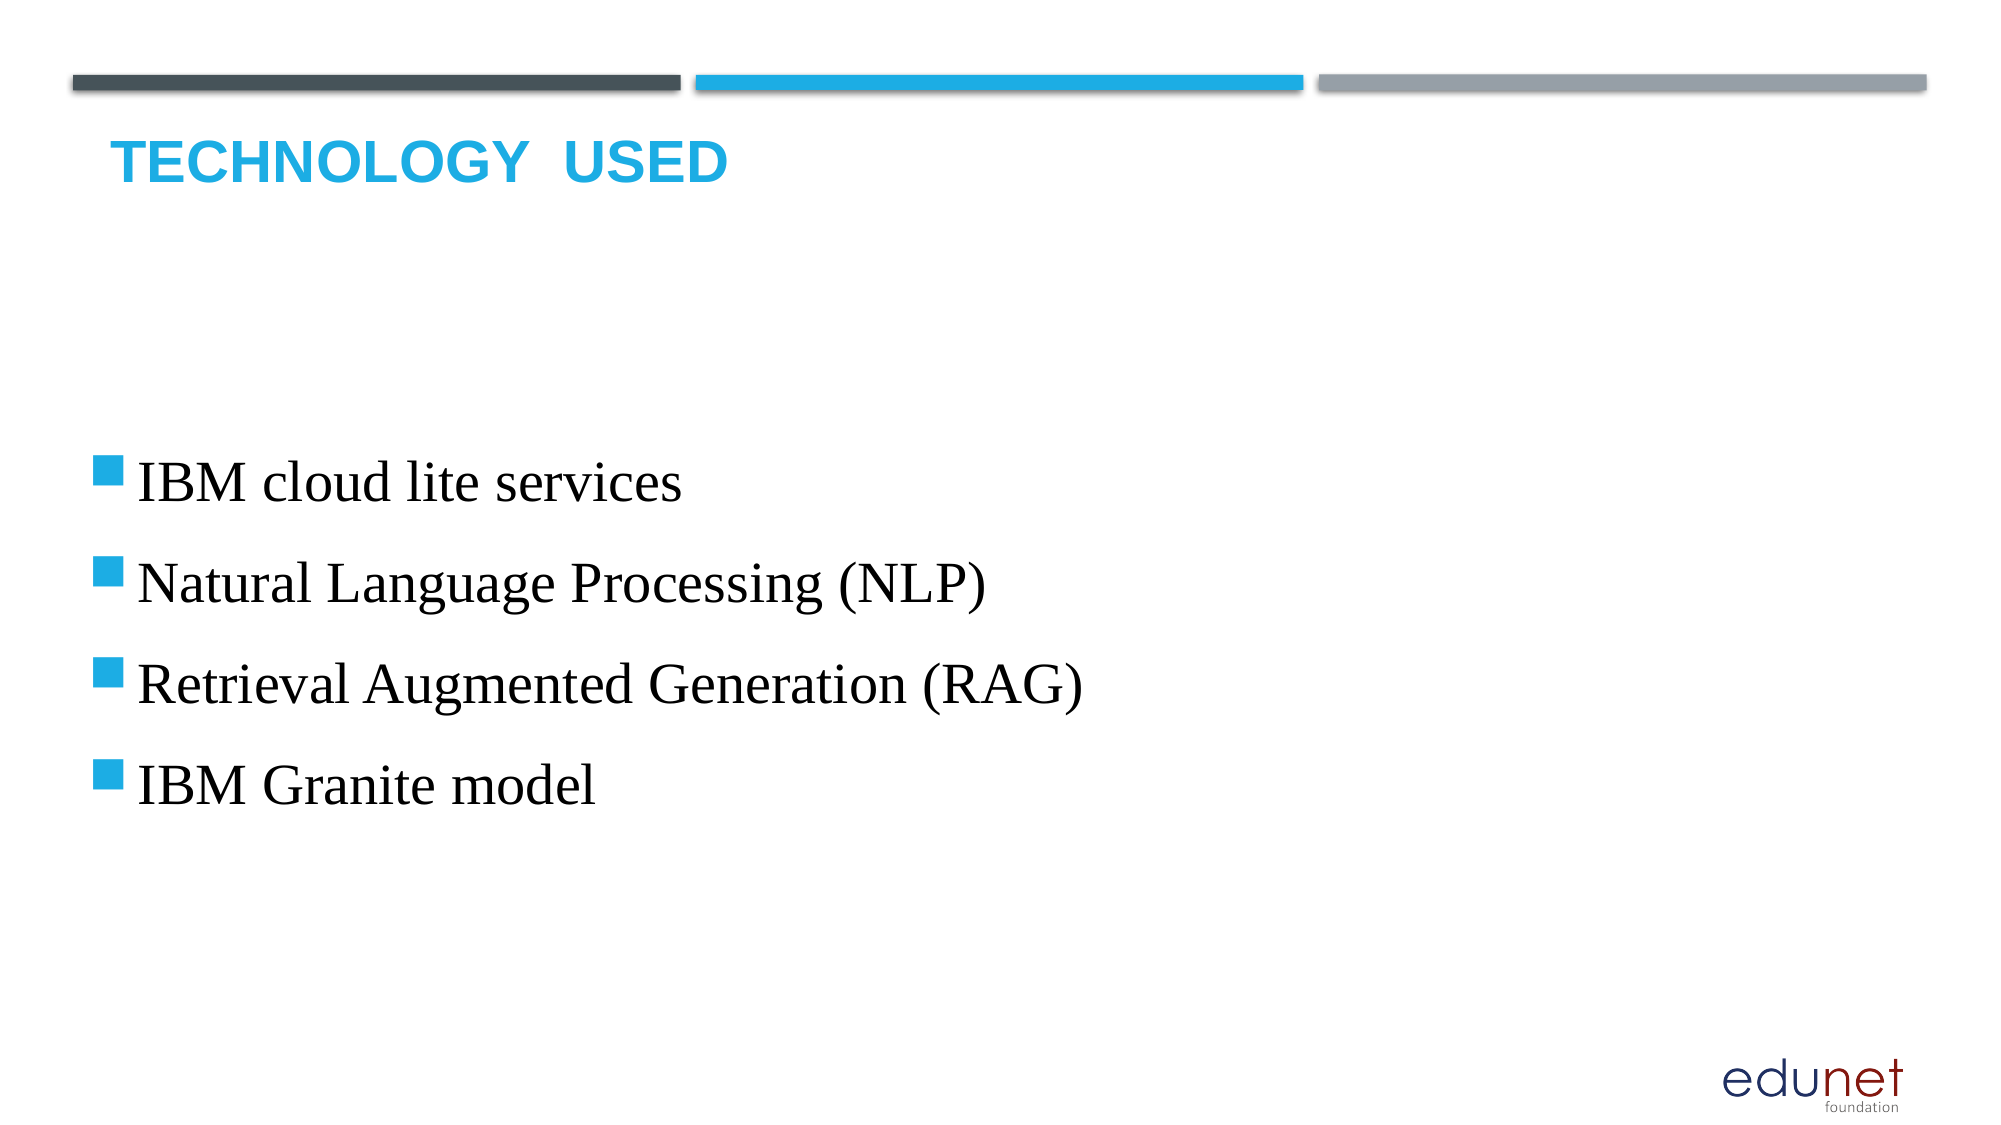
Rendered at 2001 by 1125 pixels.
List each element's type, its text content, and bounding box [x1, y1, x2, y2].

title Technology used [95, 115, 1905, 170]
list IBM cloud lite services Natural Language Processing (NLP) Retrieval Augmented Generation (RAG) IBM Granite model [72, 170, 1978, 1083]
picture [1719, 1083, 1905, 1116]
